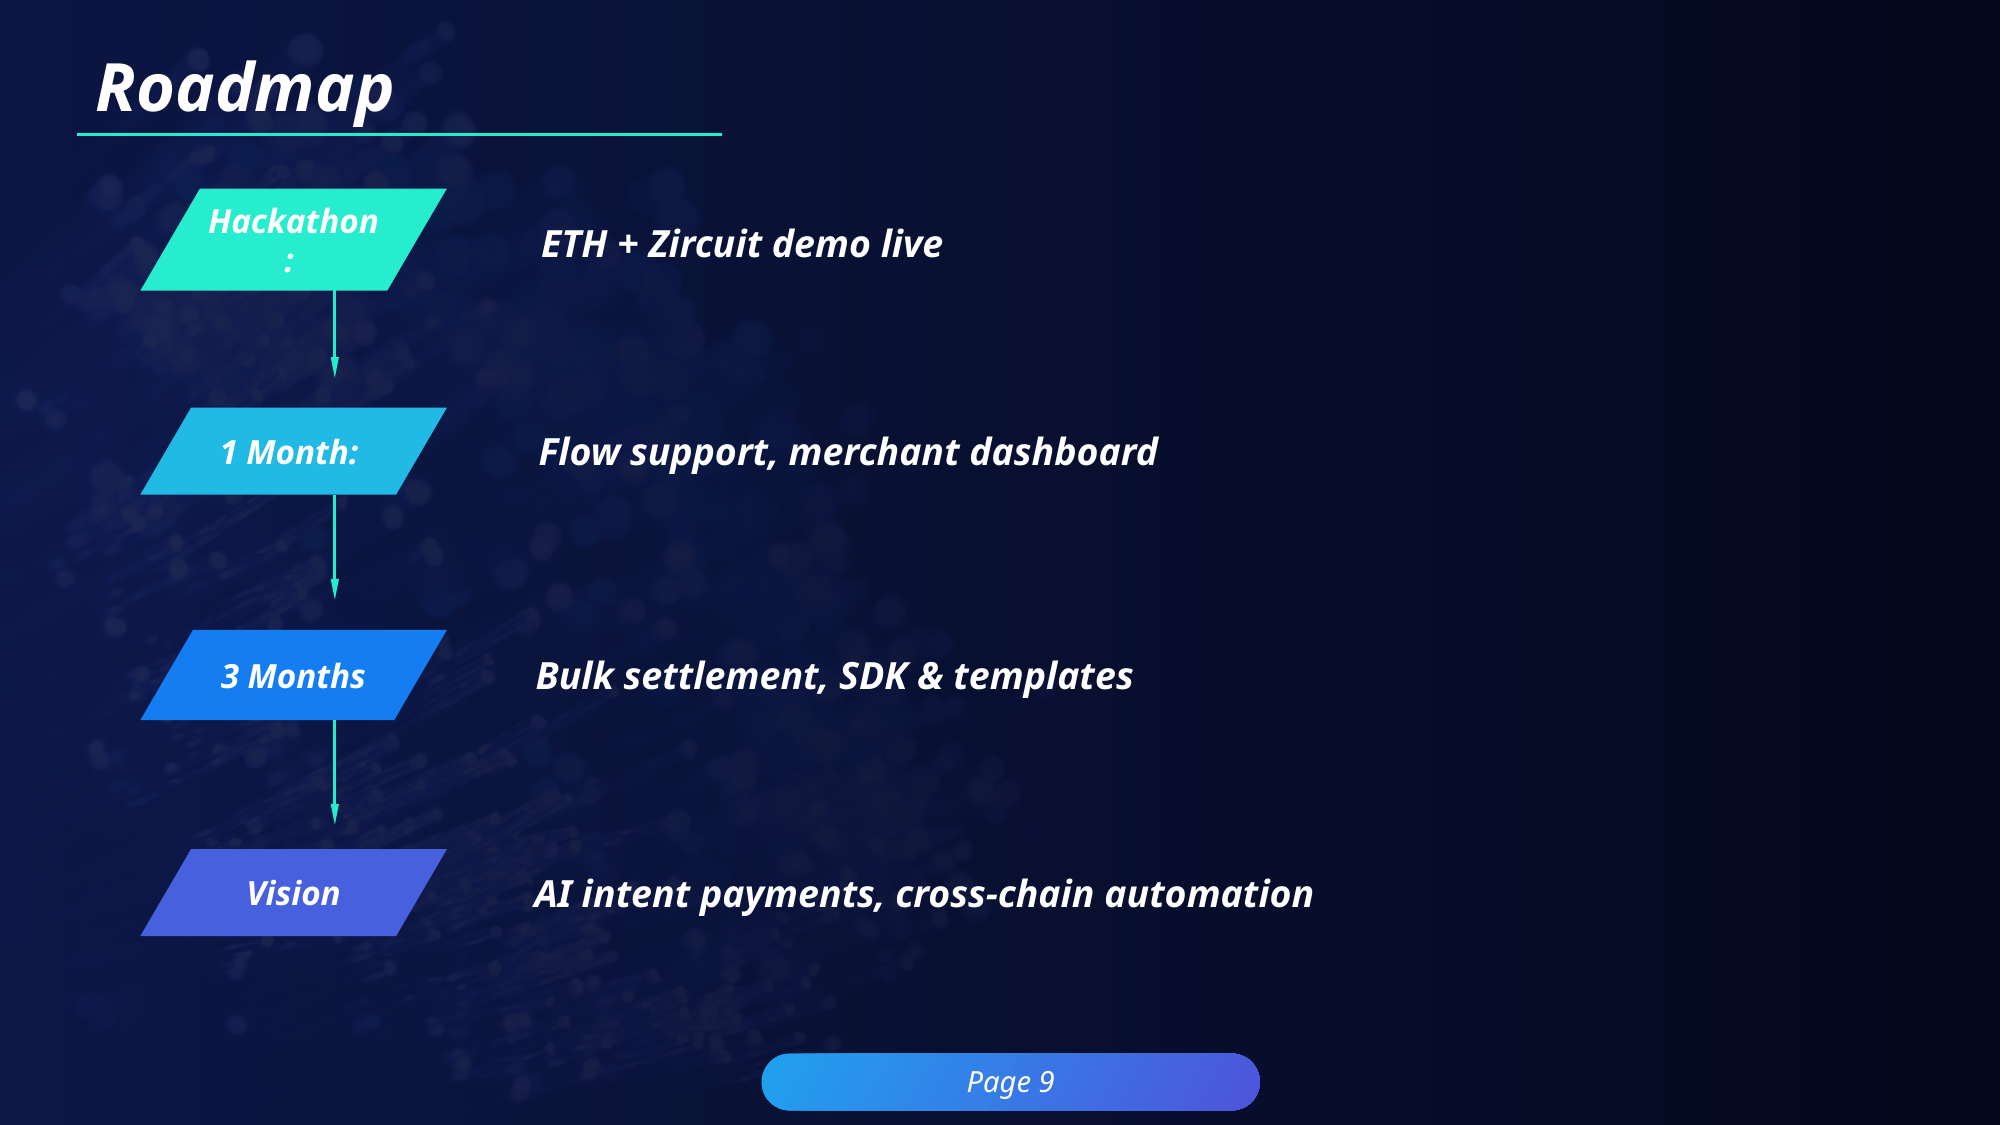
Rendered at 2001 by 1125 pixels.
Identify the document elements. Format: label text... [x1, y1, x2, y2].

text_box 1 Month: [138, 406, 449, 496]
text_box AI intent payments, cross-chain automation [519, 862, 1331, 923]
text_box Vision [138, 848, 449, 938]
text_box Roadmap [81, 37, 411, 132]
text_box Flow support, merchant dashboard [523, 420, 1174, 481]
text_box 3 Months [138, 628, 449, 722]
text_box Page 9 [878, 1055, 1143, 1106]
text_box ETH + Zircuit demo live [526, 212, 959, 272]
text_box Hackathon: [138, 187, 449, 292]
text_box [760, 1052, 1261, 1112]
text_box Bulk settlement, SDK & templates [520, 644, 1150, 705]
